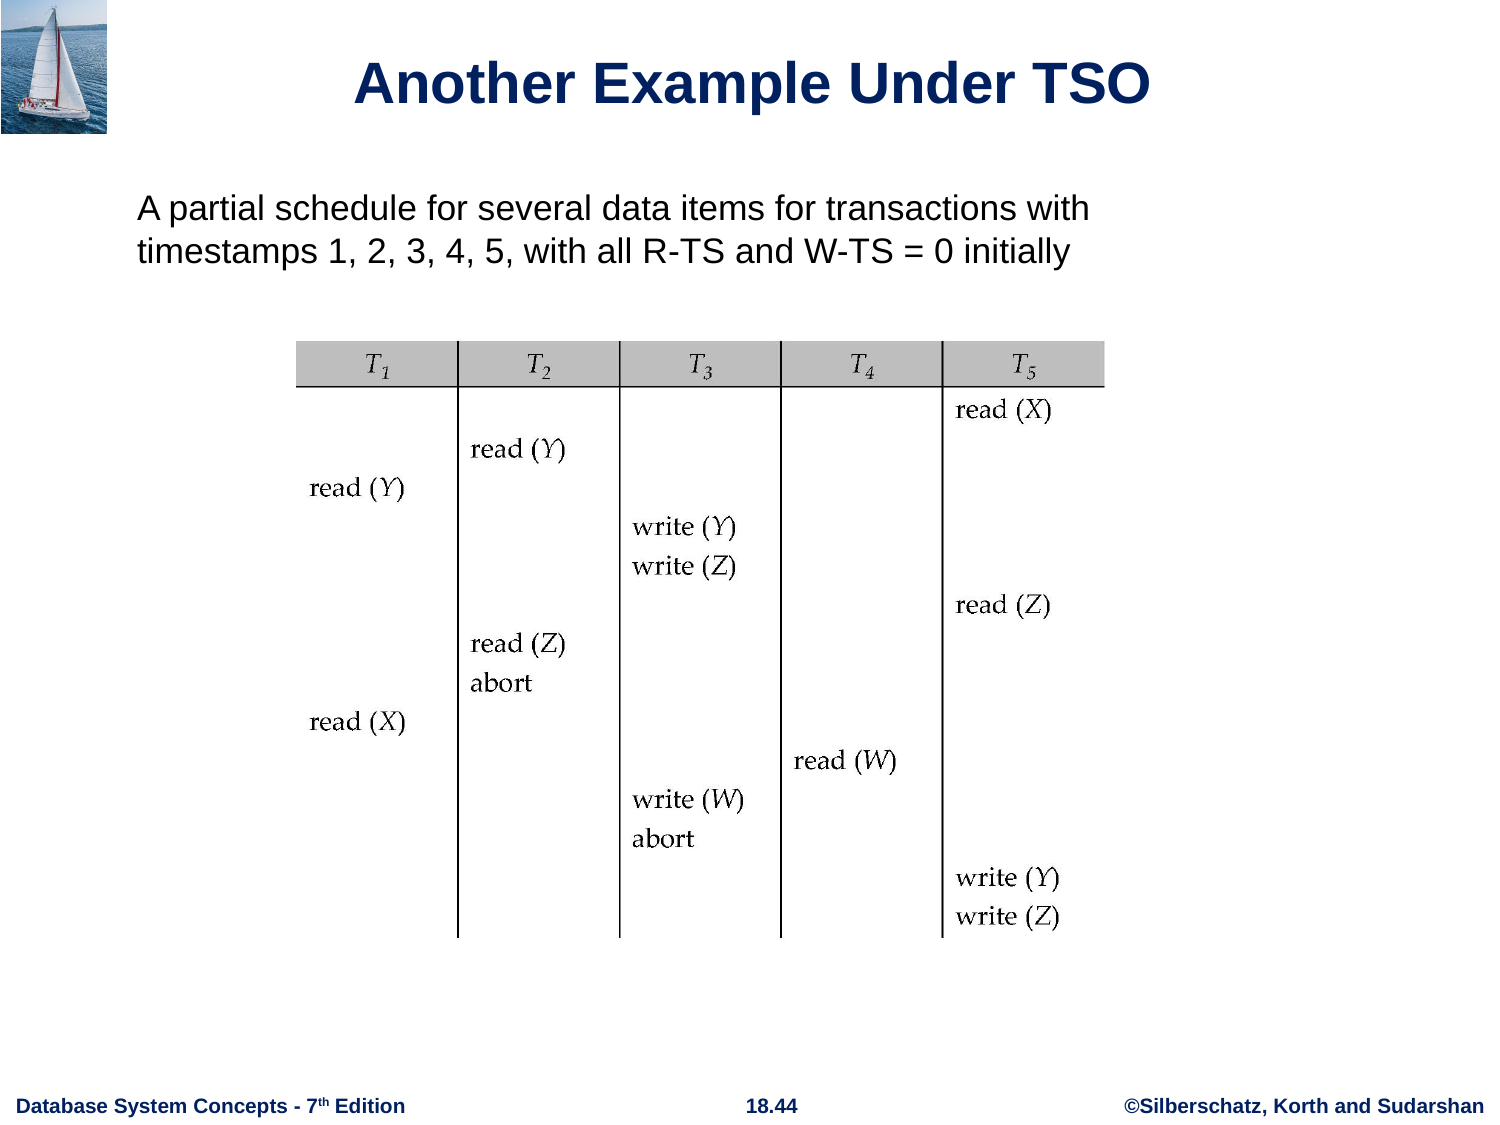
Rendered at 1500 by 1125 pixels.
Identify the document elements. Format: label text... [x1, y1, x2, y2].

picture [291, 334, 1109, 945]
picture [1, 0, 107, 134]
title Another Example Under TSO [90, 22, 1416, 124]
text_box A partial schedule for several data items for transactions with timestamps 1, 2, 3, 4, 5, with all R-TS and W-TS = 0 initially [122, 178, 1329, 278]
